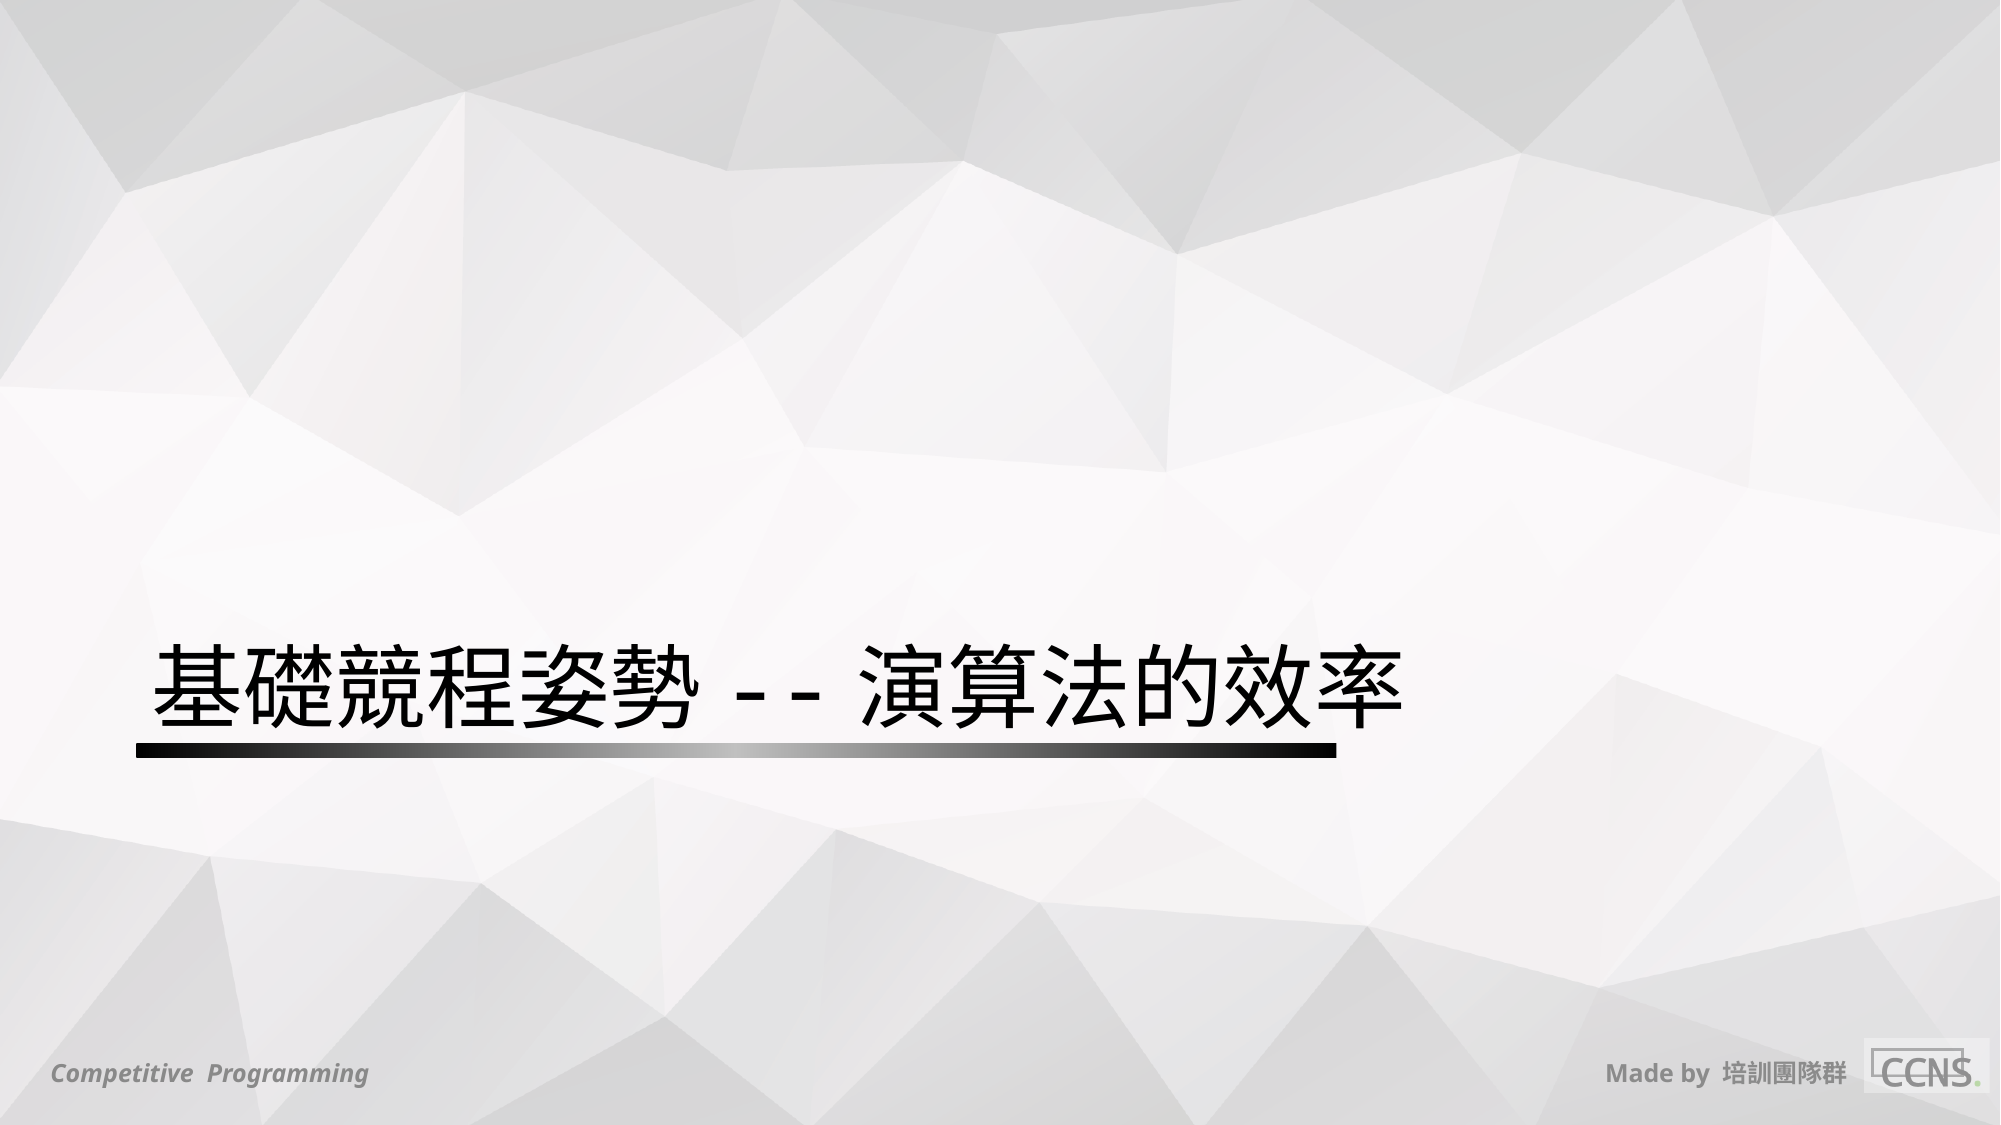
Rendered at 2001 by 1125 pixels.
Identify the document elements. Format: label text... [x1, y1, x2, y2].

title 基礎競程姿勢--演算法的效率 [136, 280, 1862, 749]
picture [0, 0, 2000, 1125]
